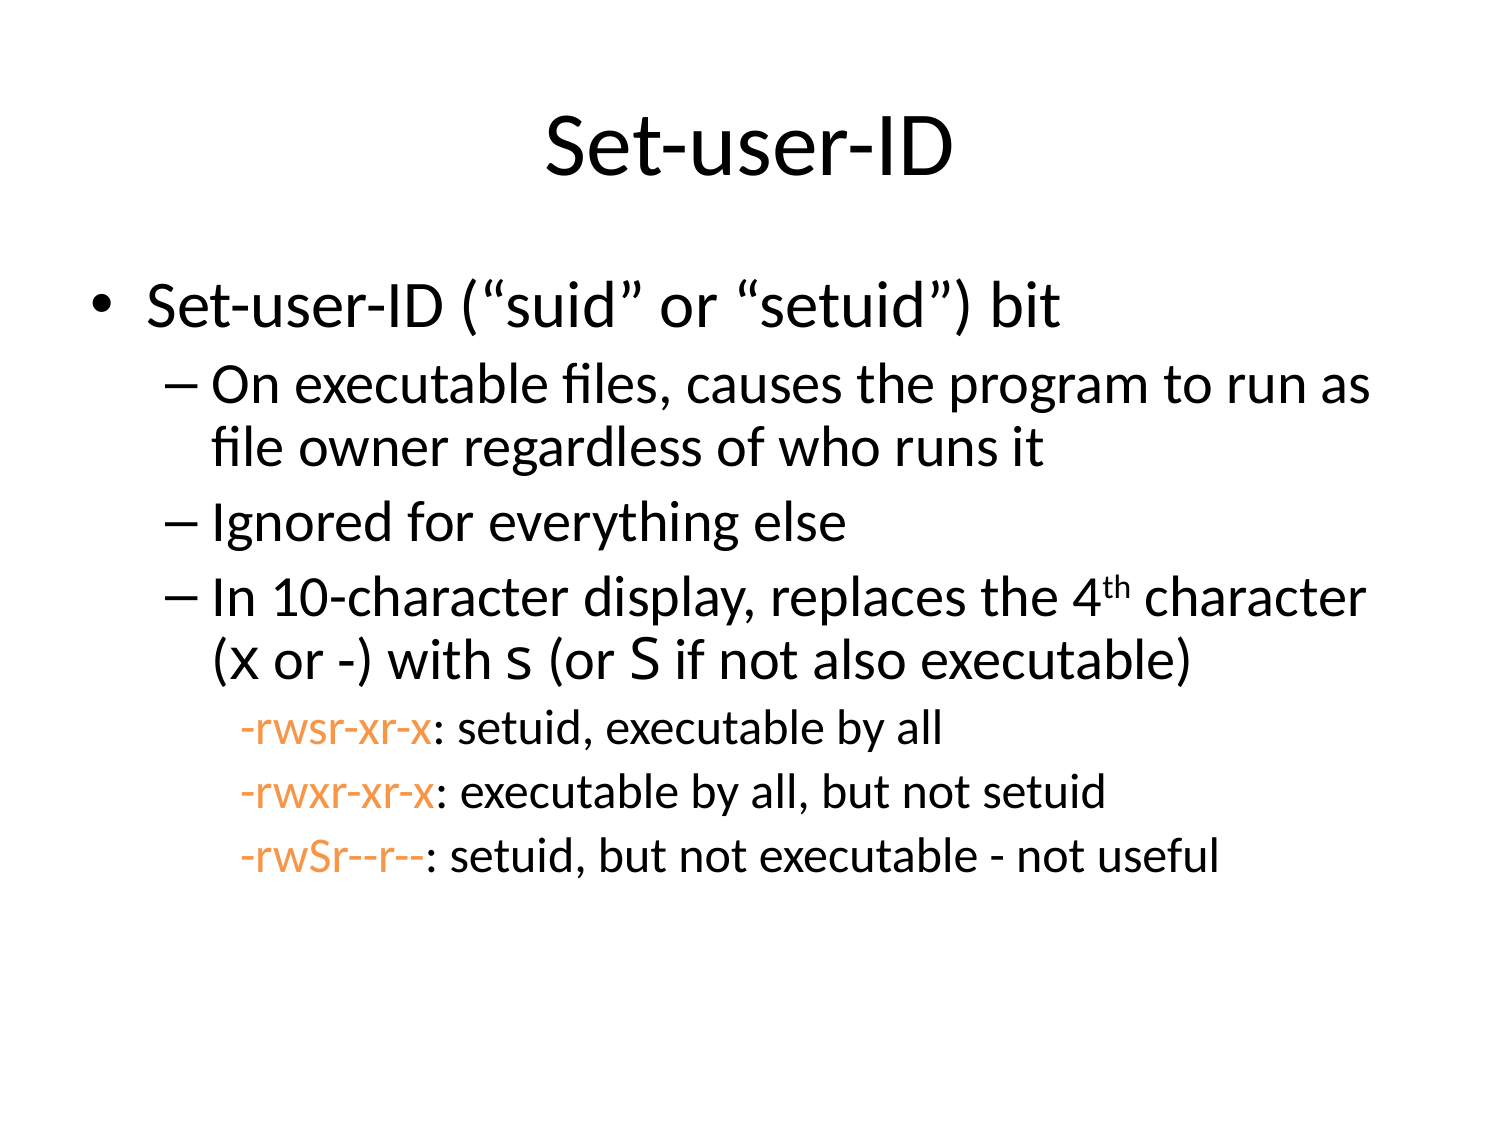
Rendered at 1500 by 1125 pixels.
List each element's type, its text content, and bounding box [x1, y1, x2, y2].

title Set-user-ID [75, 37, 1425, 241]
list Set-user-ID (“suid” or “setuid”) bit On executable files, causes the program to run as file owner regardless of who runs it Ignored for everything else In 10-character display, replaces the 4th character (x or -) with s (or S if not also executable) -rwsr-xr-x: setuid, executable by all -rwxr-xr-x: executable by all, but not setuid -rwSr--r--: setuid, but not executable - not useful [75, 262, 1425, 916]
